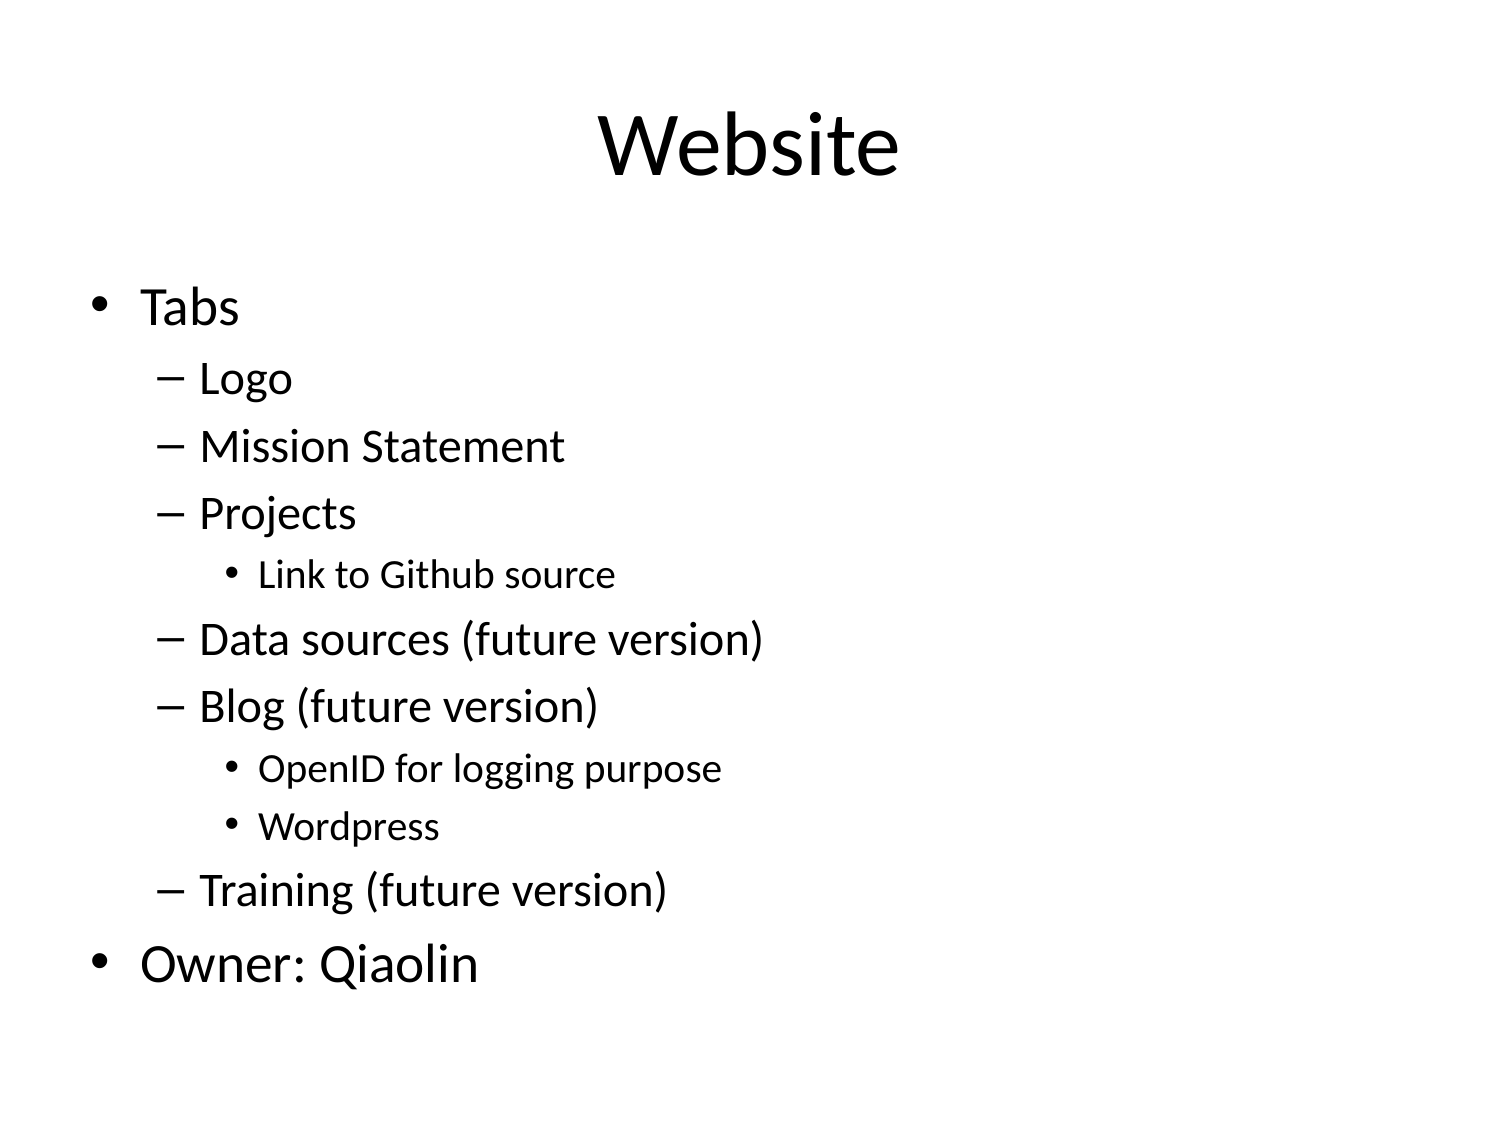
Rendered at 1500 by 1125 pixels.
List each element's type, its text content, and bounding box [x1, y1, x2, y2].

title Website [75, 45, 1425, 233]
list Tabs Logo Mission Statement Projects Link to Github source Data sources (future version) Blog (future version) OpenID for logging purpose Wordpress Training (future version) Owner: Qiaolin [75, 262, 1425, 1005]
